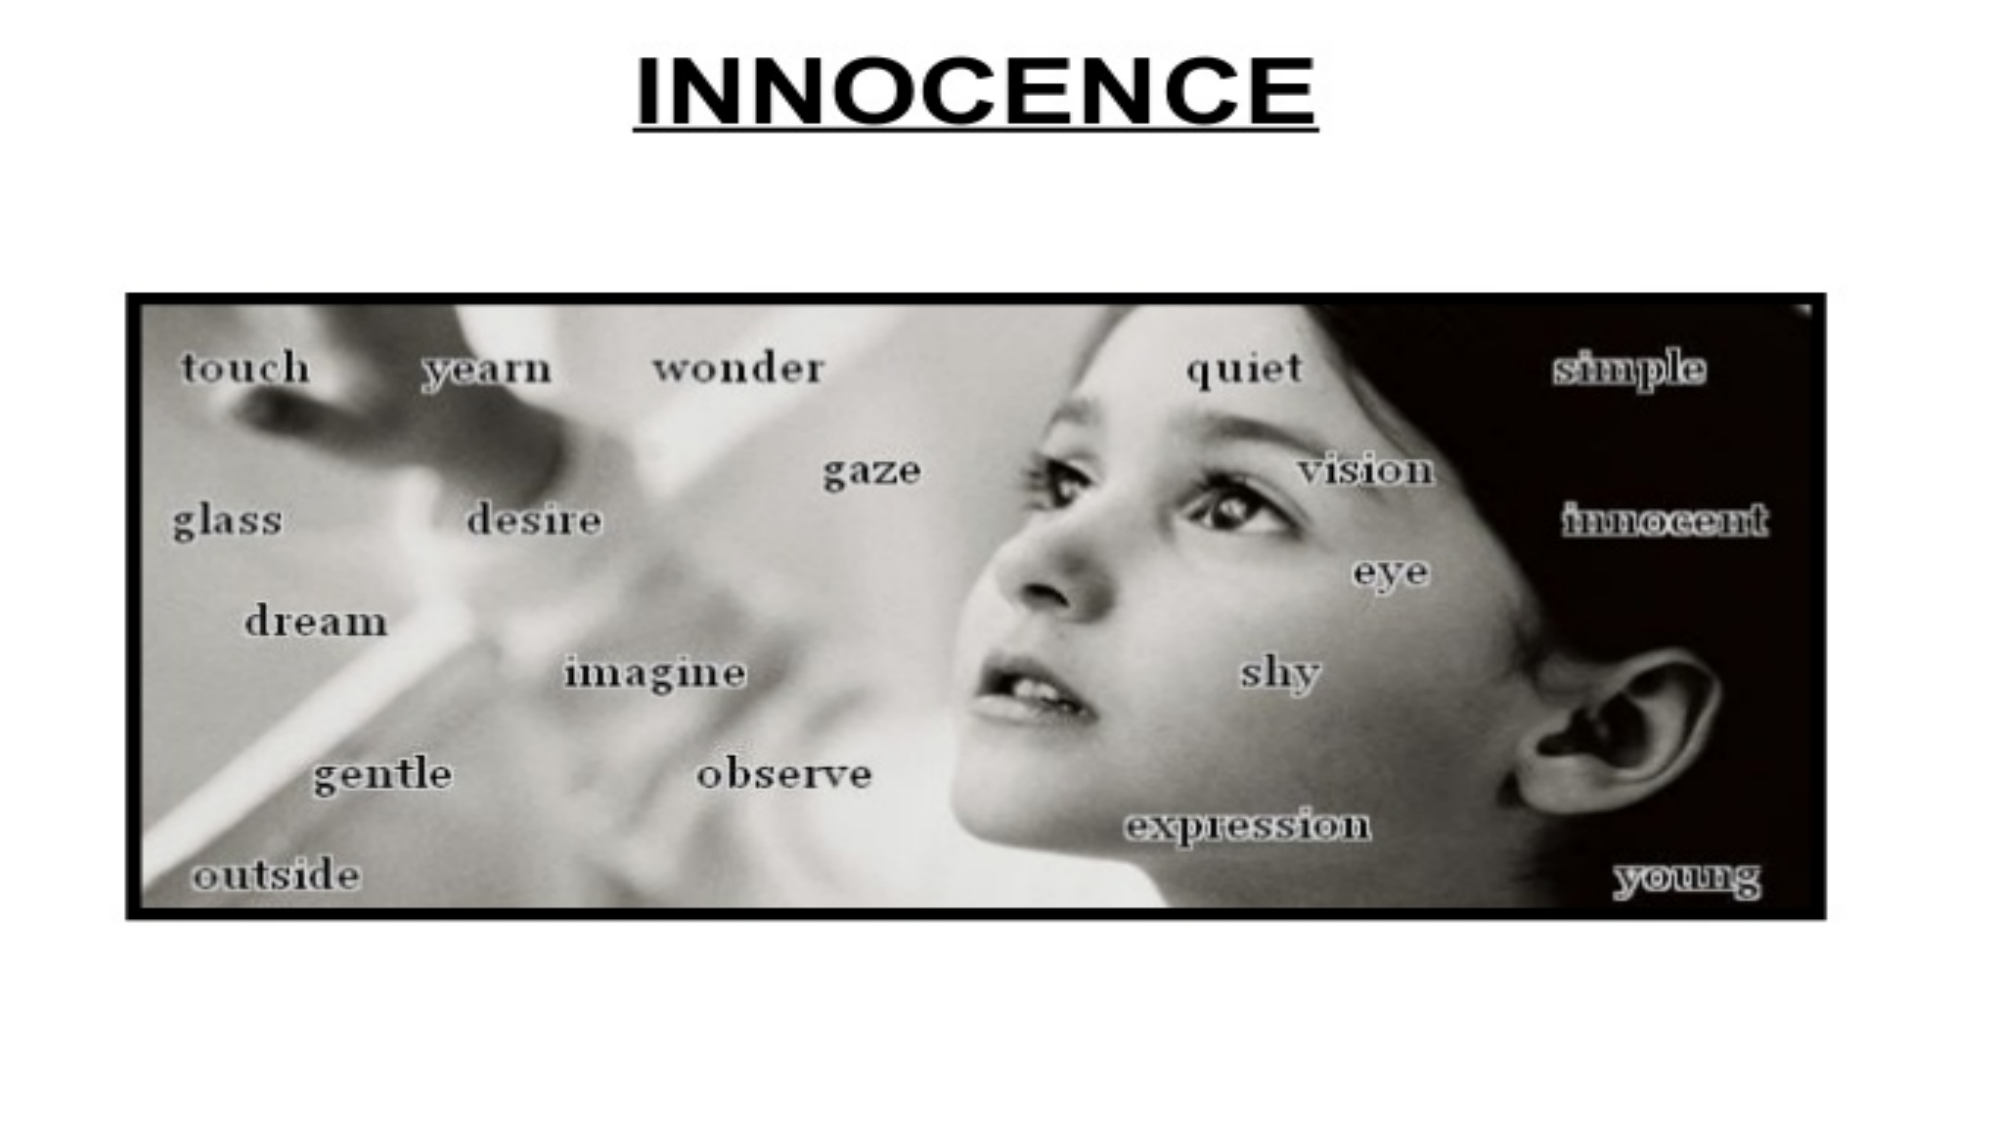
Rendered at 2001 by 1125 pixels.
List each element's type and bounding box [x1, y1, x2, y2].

list [41, 0, 1913, 1073]
